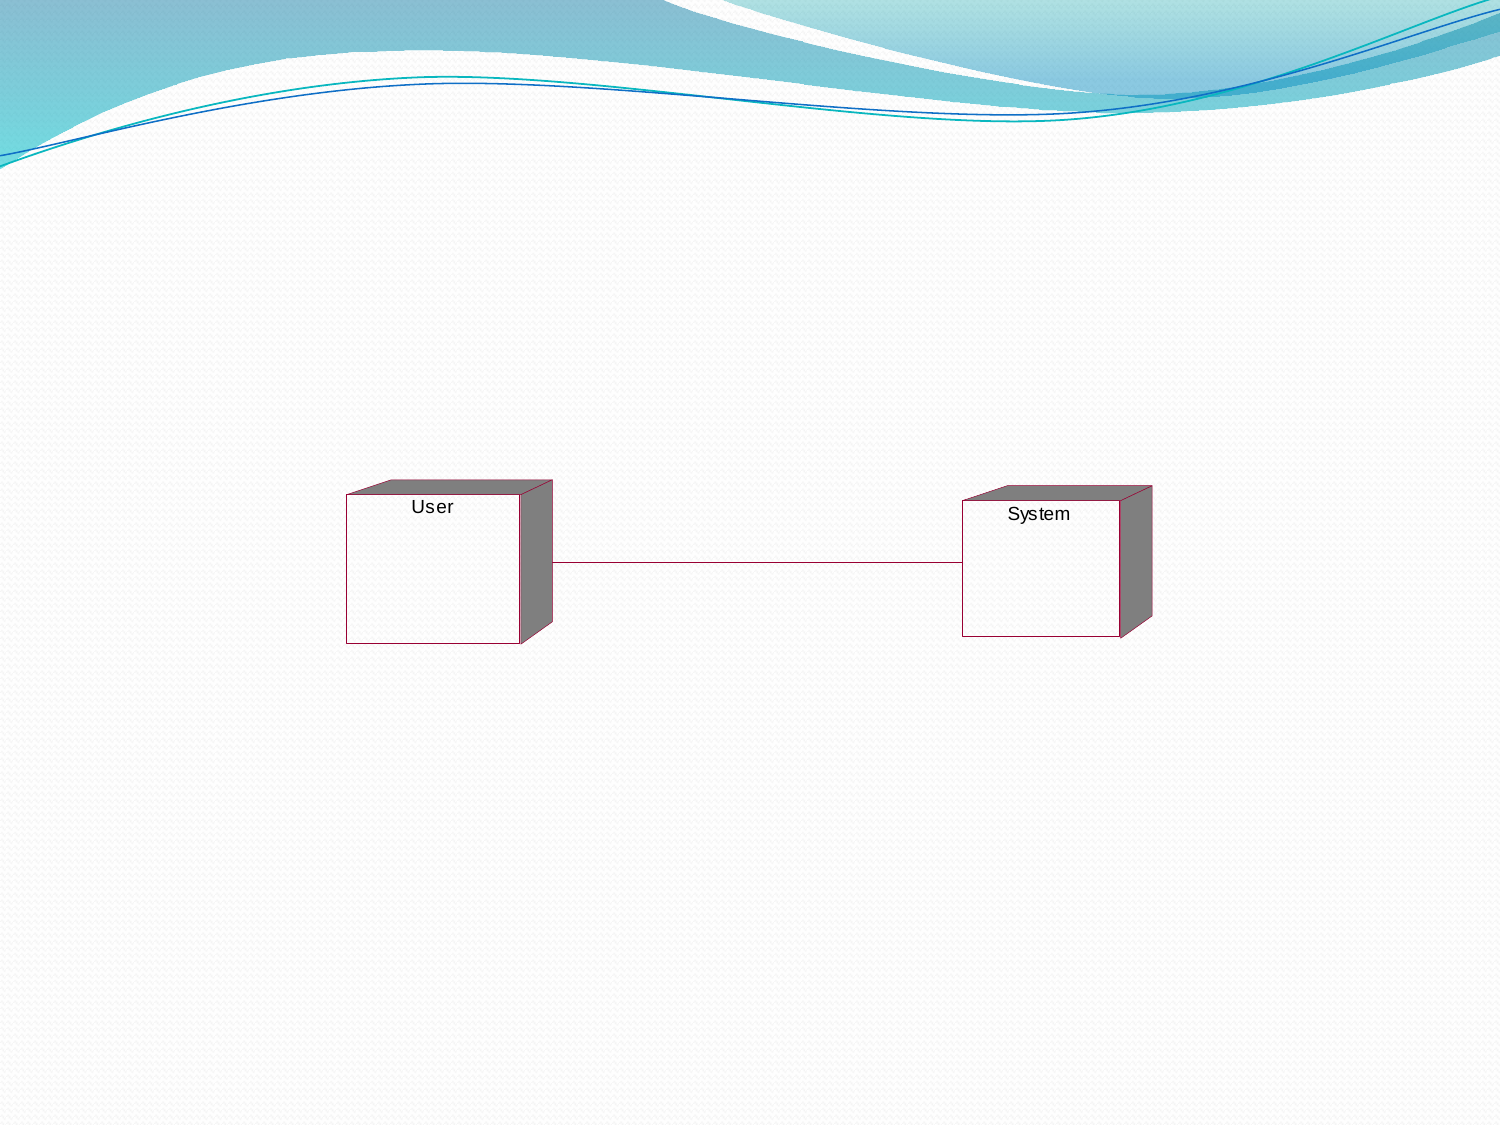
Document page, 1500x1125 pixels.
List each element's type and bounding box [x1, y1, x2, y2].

picture [303, 468, 1197, 657]
